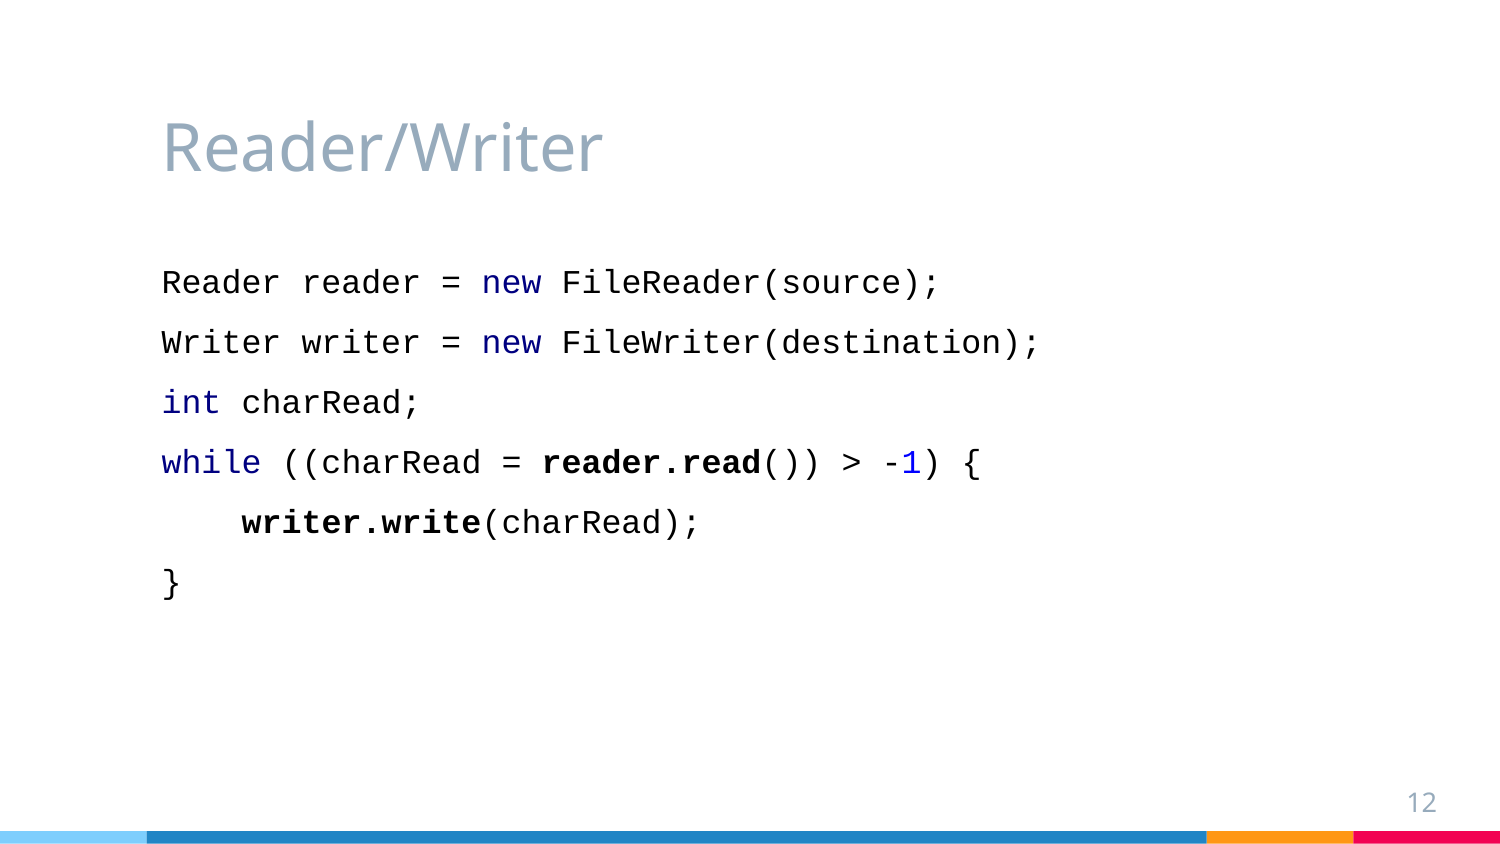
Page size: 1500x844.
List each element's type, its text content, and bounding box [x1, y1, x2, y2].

slide_number 12 [1391, 770, 1482, 822]
title Reader/Writer [146, 58, 1207, 200]
list Reader reader = new FileReader(source); Writer writer = new FileWriter(destination); int charRead; while ((charRead = reader.read()) > -1) { writer.write(charRead); } [146, 225, 1207, 809]
